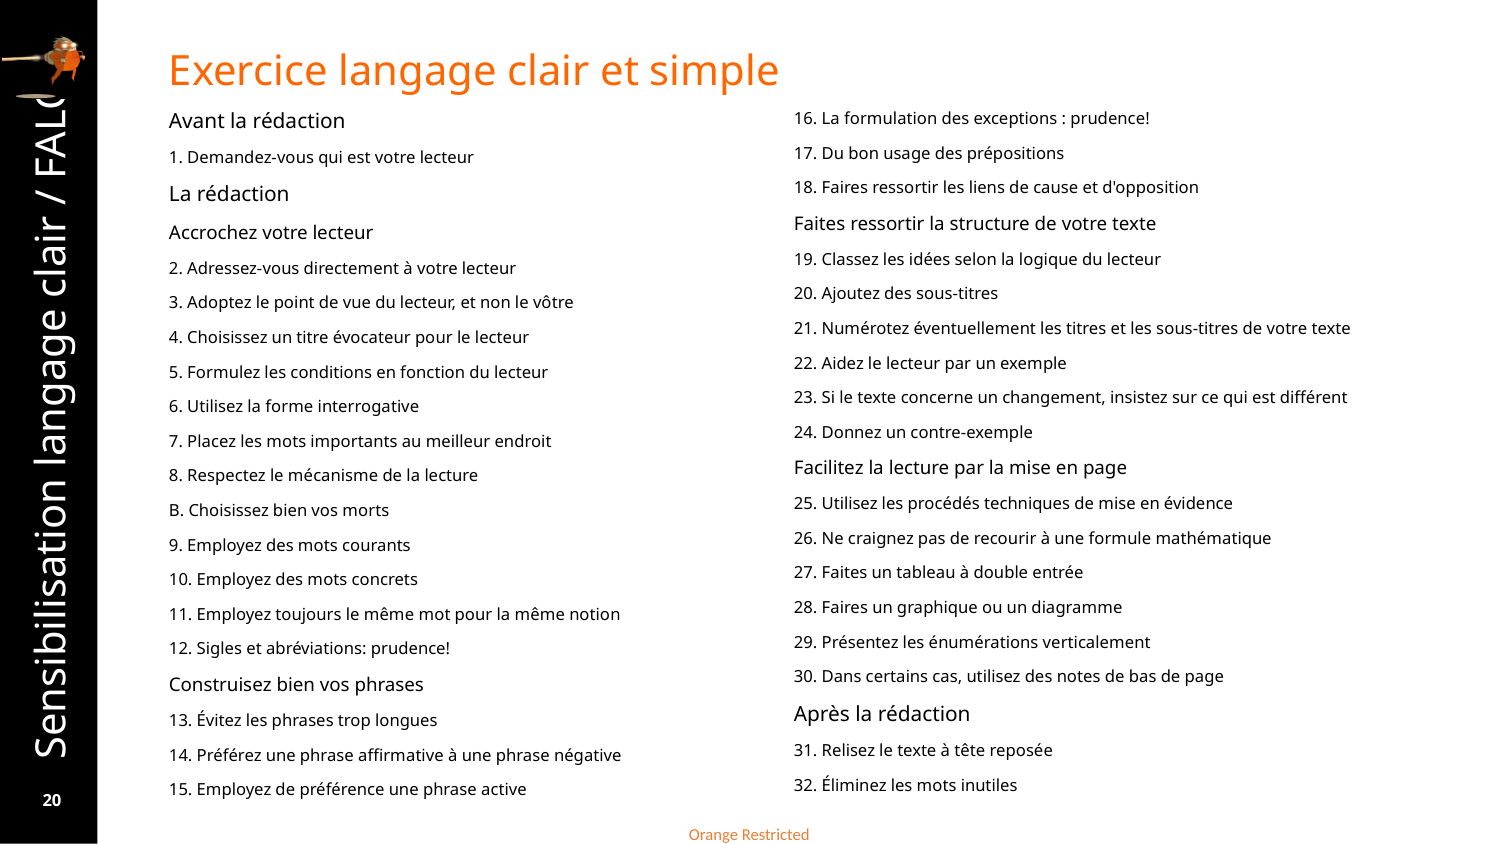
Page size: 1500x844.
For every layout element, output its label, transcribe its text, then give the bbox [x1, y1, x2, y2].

title Exercice langage clair et simple [168, 49, 1329, 110]
list Avant la rédaction 1. Demandez-vous qui est votre lecteur La rédaction Accrochez votre lecteur 2. Adressez-vous directement à votre lecteur 3. Adoptez le point de vue du lecteur, et non le vôtre 4. Choisissez un titre évocateur pour le lecteur 5. Formulez les conditions en fonction du lecteur 6. Utilisez la forme interrogative 7. Placez les mots importants au meilleur endroit 8. Respectez le mécanisme de la lecture B. Choisissez bien vos morts 9. Employez des mots courants 10. Employez des mots concrets 11. Employez toujours le même mot pour la même notion 12. Sigles et abréviations: prudence! Construisez bien vos phrases 13. Évitez les phrases trop longues 14. Préférez une phrase affirmative à une phrase négative 15. Employez de préférence une phrase active 16. La formulation des exceptions : prudence! 17. Du bon usage des prépositions 18. Faires ressortir les liens de cause et d'opposition Faites ressortir la structure de votre texte 19. Classez les idées selon la logique du lecteur 20. Ajoutez des sous-titres 21. Numérotez éventuellement les titres et les sous-titres de votre texte 22. Aidez le lecteur par un exemple 23. Si le texte concerne un changement, insistez sur ce qui est différent 24. Donnez un contre-exemple Facilitez la lecture par la mise en page 25. Utilisez les procédés techniques de mise en évidence 26. Ne craignez pas de recourir à une formule mathématique 27. Faites un tableau à double entrée 28. Faires un graphique ou un diagramme 29. Présentez les énumérations verticalement 30. Dans certains cas, utilisez des notes de bas de page Après la rédaction 31. Relisez le texte à tête reposée 32. Éliminez les mots inutiles [168, 110, 1419, 589]
picture [2, 35, 87, 99]
